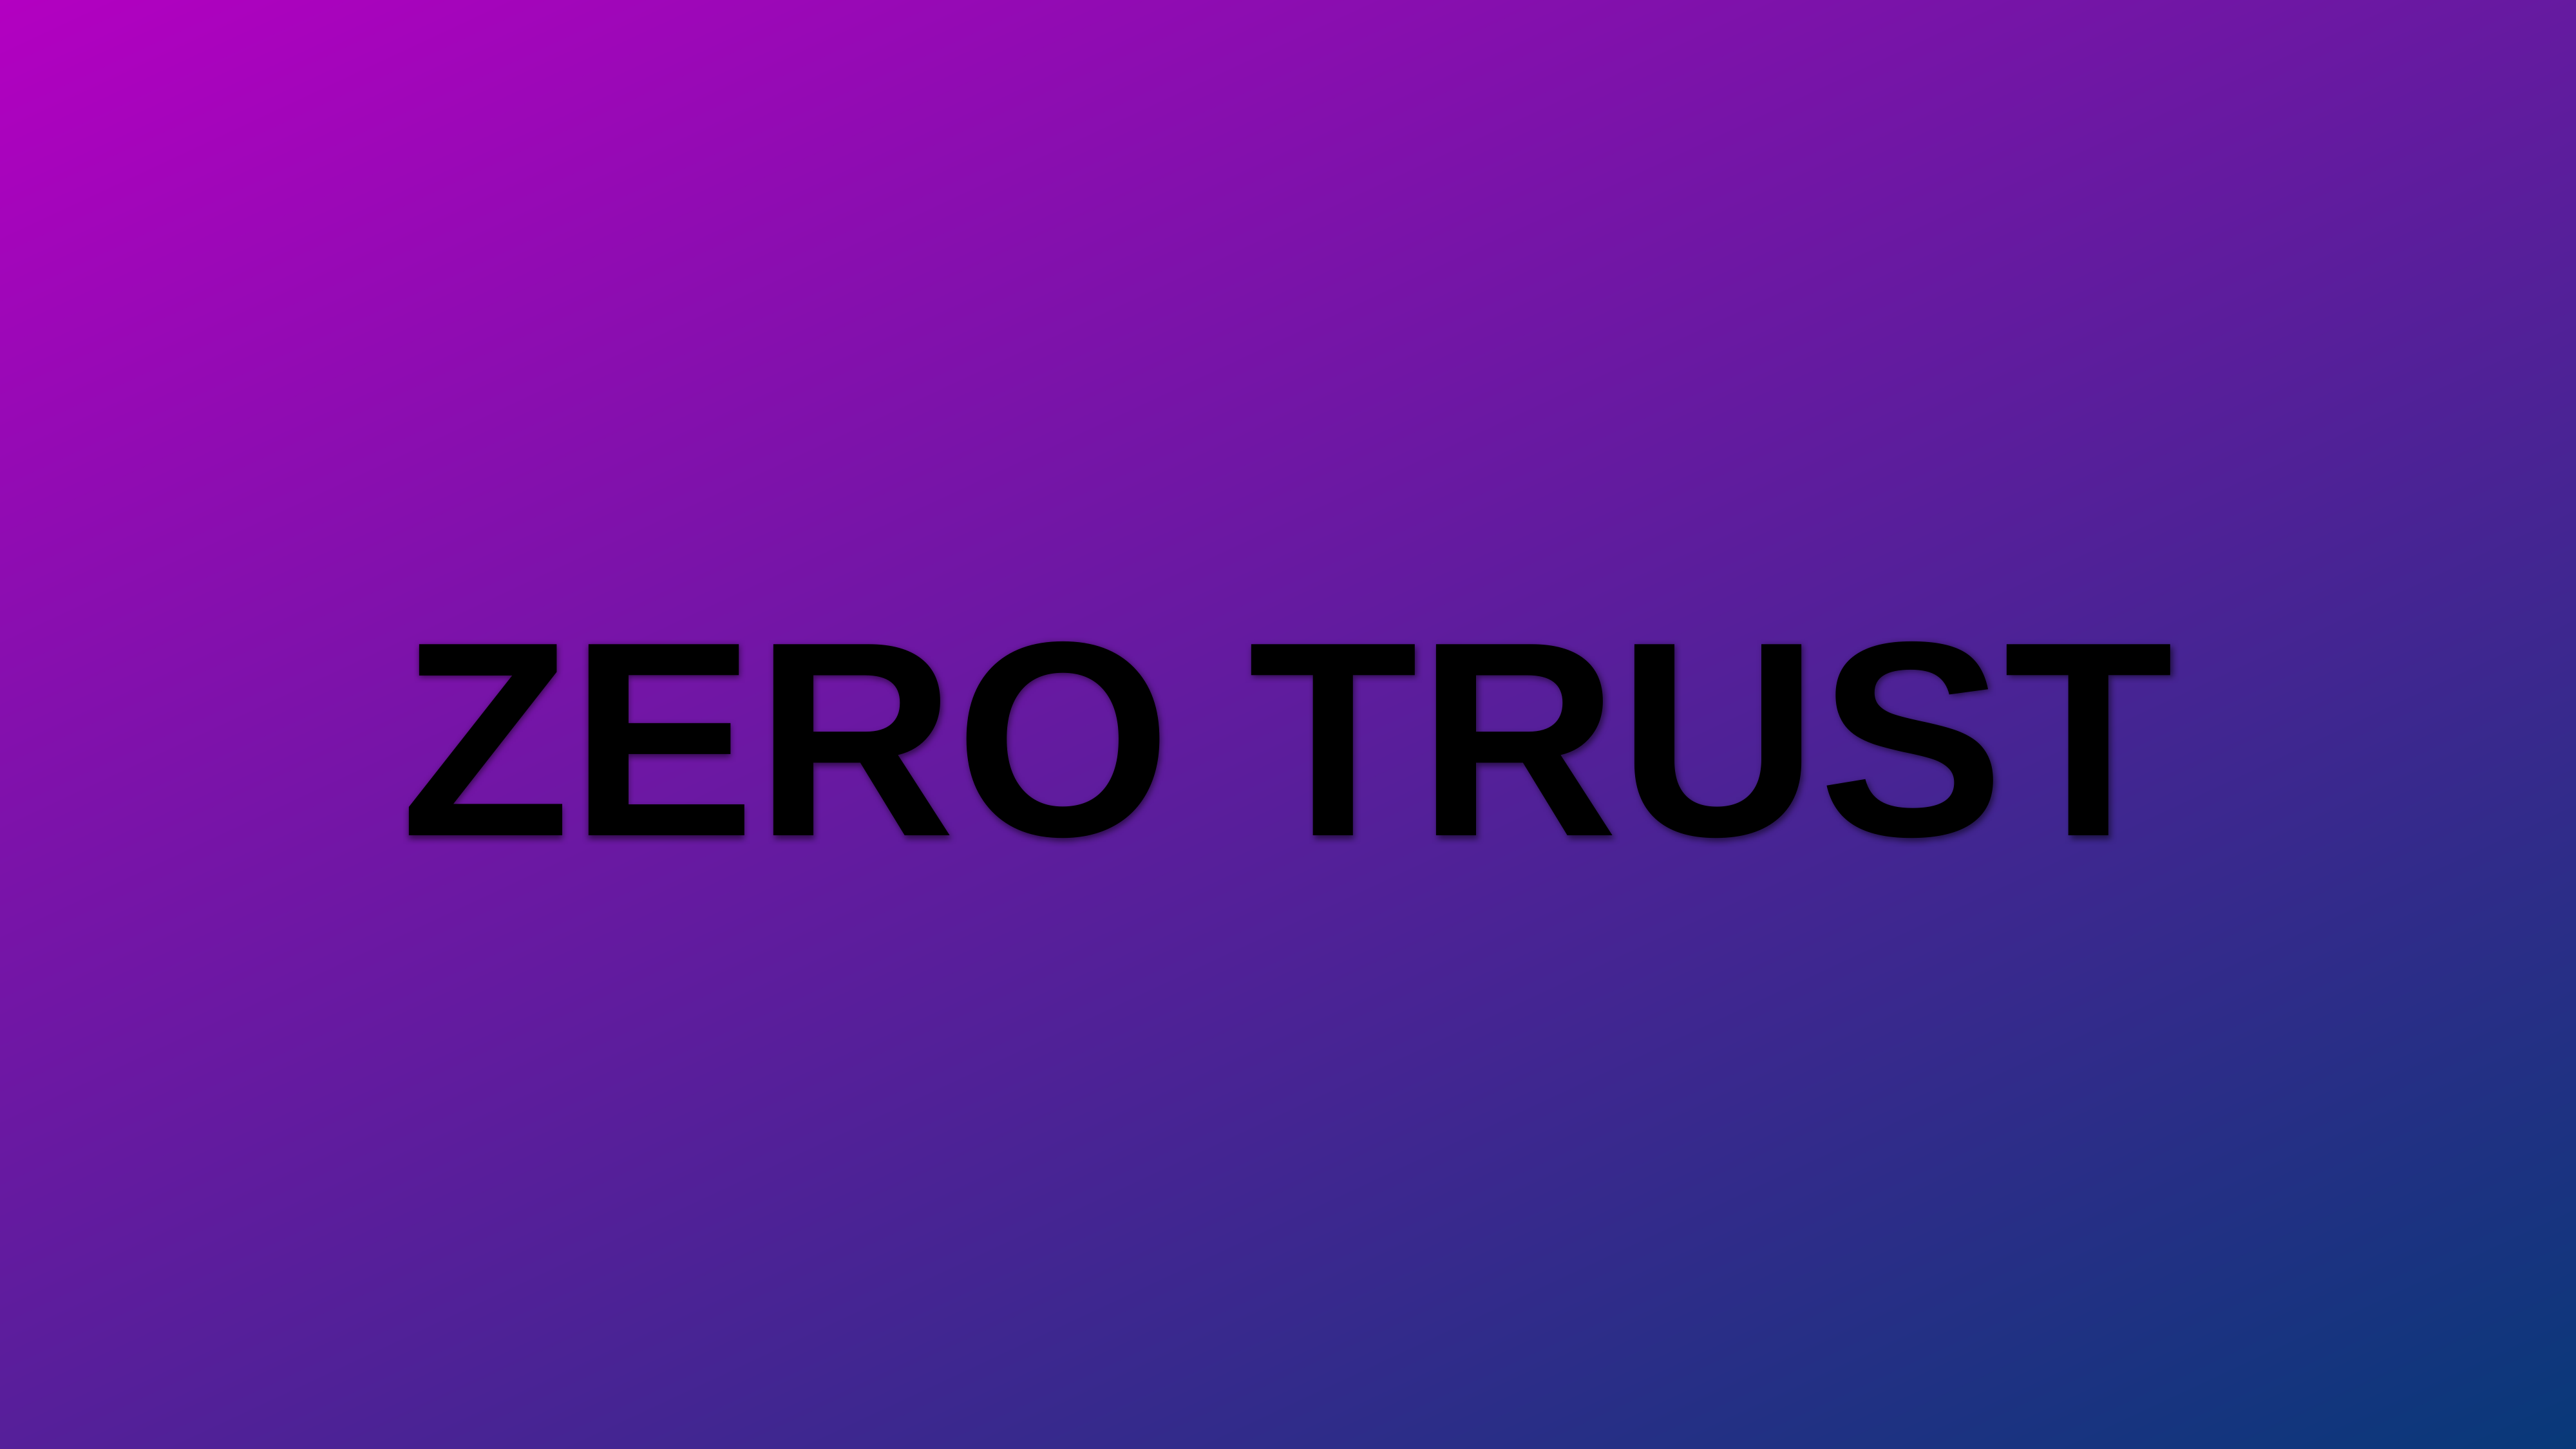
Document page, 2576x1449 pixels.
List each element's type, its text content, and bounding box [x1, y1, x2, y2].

text_box ZERO TRUST [395, 552, 2181, 896]
